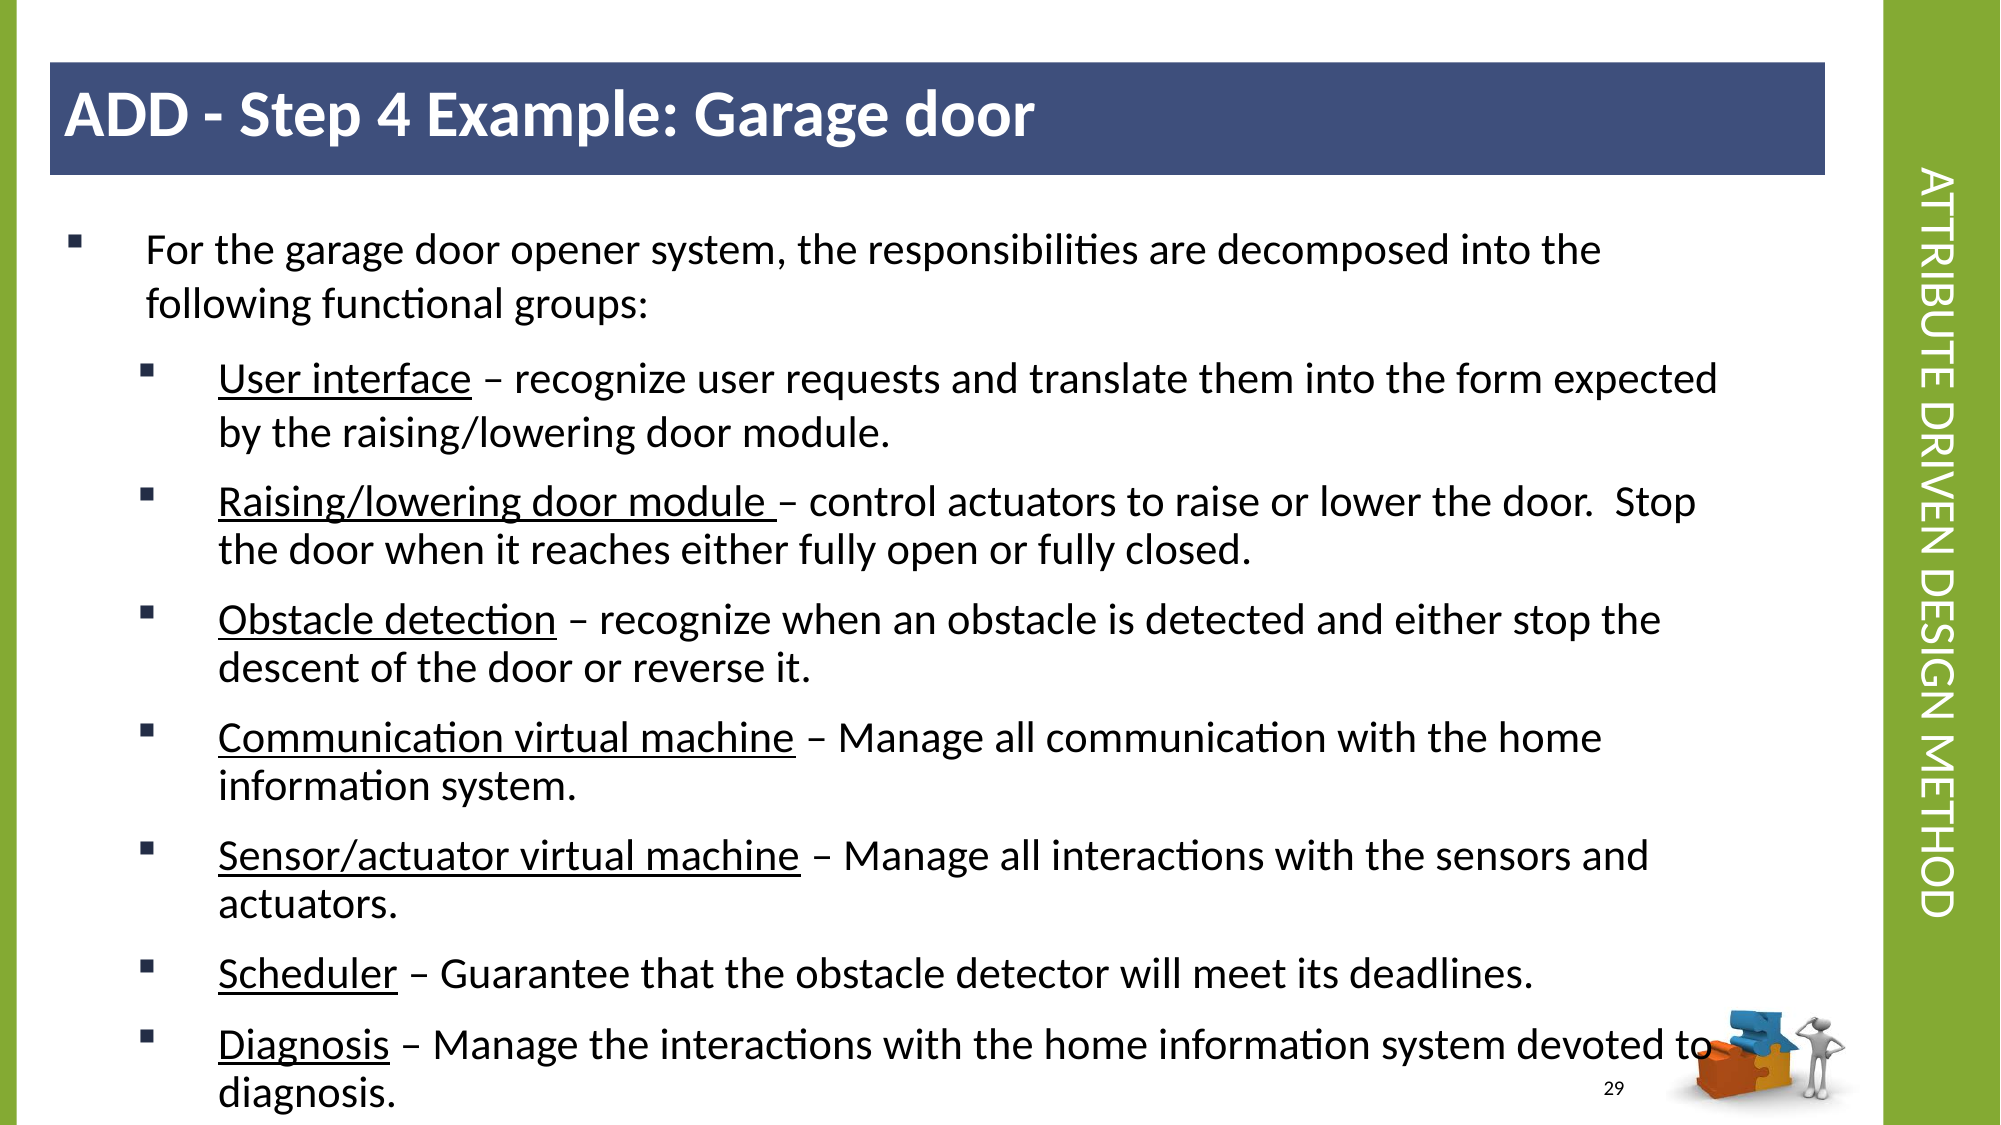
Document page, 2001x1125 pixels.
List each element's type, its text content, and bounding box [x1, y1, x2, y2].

picture [1775, 974, 1868, 1125]
list ADD - Step 4 Example: Garage door [50, 62, 1825, 175]
text_box For the garage door opener system, the responsibilities are decomposed into the following functional groups: User interface – recognize user requests and translate them into the form expected by the raising/lowering door module. Raising/lowering door module – control actuators to raise or lower the door. Stop the door when it reaches either fully open or fully closed. Obstacle detection – recognize when an obstacle is detected and either stop the descent of the door or reverse it. Communication virtual machine – Manage all communication with the home information system. Sensor/actuator virtual machine – Manage all interactions with the sensors and actuators. Scheduler – Guarantee that the obstacle detector will meet its deadlines. Diagnosis – Manage the interactions with the home information system devoted to diagnosis. [49, 213, 1775, 1125]
title Attribute Driven Design Method [1883, 62, 2000, 1025]
